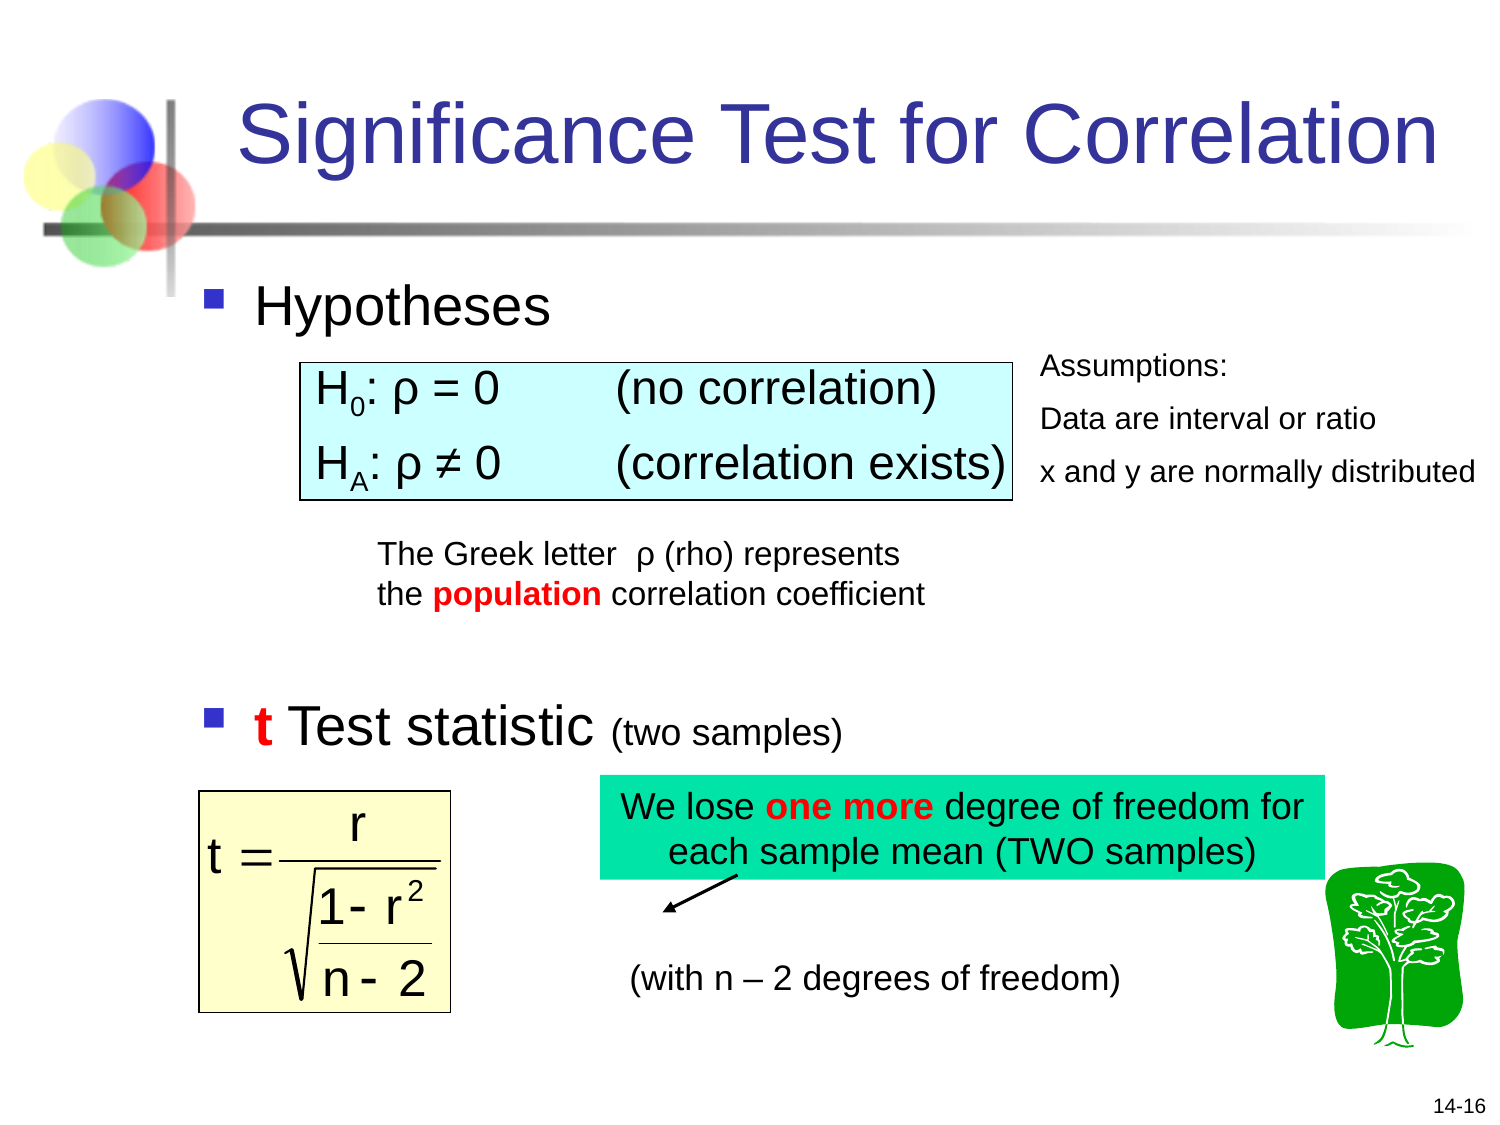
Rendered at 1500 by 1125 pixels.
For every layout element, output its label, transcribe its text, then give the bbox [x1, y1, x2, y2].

text_box We lose one more degree of freedom for each sample mean (TWO samples) [600, 774, 1325, 880]
list Hypotheses H0: ρ = 0 (no correlation) HA: ρ ≠ 0 (correlation exists) t Test statistic (two samples) (with n – 2 degrees of freedom) [187, 262, 1500, 1007]
title Significance Test for Correlation [199, 62, 1479, 188]
picture [24, 99, 1475, 297]
text_box [662, 874, 738, 913]
picture [1324, 862, 1466, 1048]
slide_number 14-16 [1187, 1073, 1500, 1125]
text_box Assumptions: Data are interval or ratio x and y are normally distributed [1025, 337, 1500, 496]
text_box The Greek letter ρ (rho) represents the population correlation coefficient [362, 524, 950, 620]
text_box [199, 791, 451, 1013]
